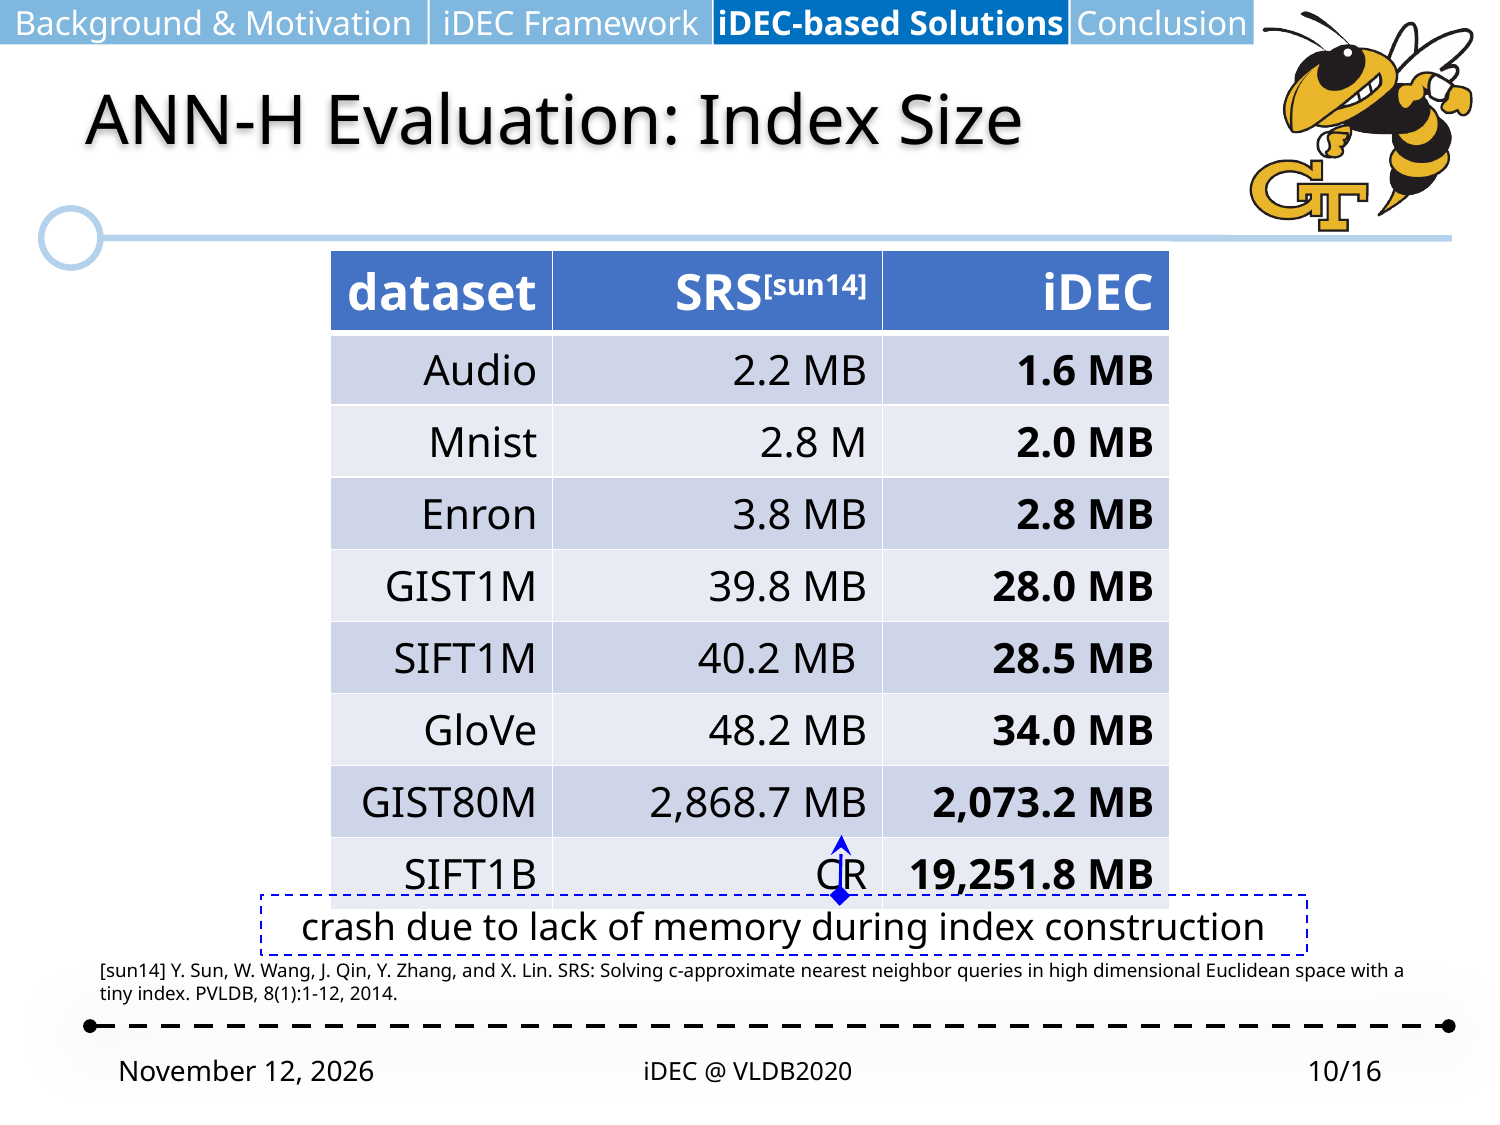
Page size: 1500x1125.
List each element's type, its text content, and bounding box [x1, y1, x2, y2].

text_box iDEC-based Solutions [712, 0, 1069, 46]
text_box iDEC Framework [429, 0, 712, 46]
picture [1255, 11, 1474, 232]
table_header SRS[sun14] [553, 251, 882, 330]
slide_number 10/16 [1059, 1042, 1397, 1103]
table_cell CR [553, 838, 882, 895]
table_cell 2.8 M [553, 406, 882, 476]
table_cell SIFT1B [331, 838, 552, 895]
table_cell Enron [331, 478, 552, 549]
text_box Background & Motivation [0, 0, 429, 46]
table_cell 48.2 MB [553, 694, 882, 765]
table_cell 39.8 MB [553, 550, 882, 621]
text_box [829, 854, 851, 906]
text_box [sun14] Y. Sun, W. Wang, J. Qin, Y. Zhang, and X. Lin. SRS: Solving c-approximate nearest neighbor queries in high dimensional Euclidean space with a tiny index. PVLDB, 8(1):1-12, 2014. [85, 951, 1448, 1057]
table_cell 2,073.2 MB [883, 766, 1169, 837]
table_cell 19,251.8 MB [883, 838, 1169, 895]
table_cell 28.0 MB [883, 550, 1169, 621]
title ANN-H Evaluation: Index Size [70, 14, 1365, 232]
table_cell 3.8 MB [553, 478, 882, 549]
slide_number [103, 1042, 441, 1103]
table_cell 28.5 MB [883, 622, 1169, 693]
table_cell 2.8 MB [883, 478, 1169, 549]
table_cell 2.0 MB [883, 406, 1169, 476]
text_box [830, 834, 852, 856]
text_box Conclusion [1070, 0, 1255, 46]
table_cell Mnist [331, 406, 552, 476]
table_cell 2,868.7 MB [553, 766, 882, 837]
table_cell Audio [331, 336, 552, 404]
footer iDEC @ VLDB2020 [441, 1057, 1059, 1103]
table_cell GIST1M [331, 550, 552, 621]
table_header dataset [331, 251, 552, 330]
table_header iDEC [883, 251, 1169, 330]
table_cell 1.6 MB [883, 336, 1169, 404]
table_cell 34.0 MB [883, 694, 1169, 765]
table_cell SIFT1M [331, 622, 552, 693]
table_cell 40.2 MB [553, 622, 882, 693]
table_cell GloVe [331, 694, 552, 765]
text_box crash due to lack of memory during index construction [260, 895, 1308, 956]
table_cell 2.2 MB [553, 336, 882, 404]
table_cell GIST80M [331, 766, 552, 837]
